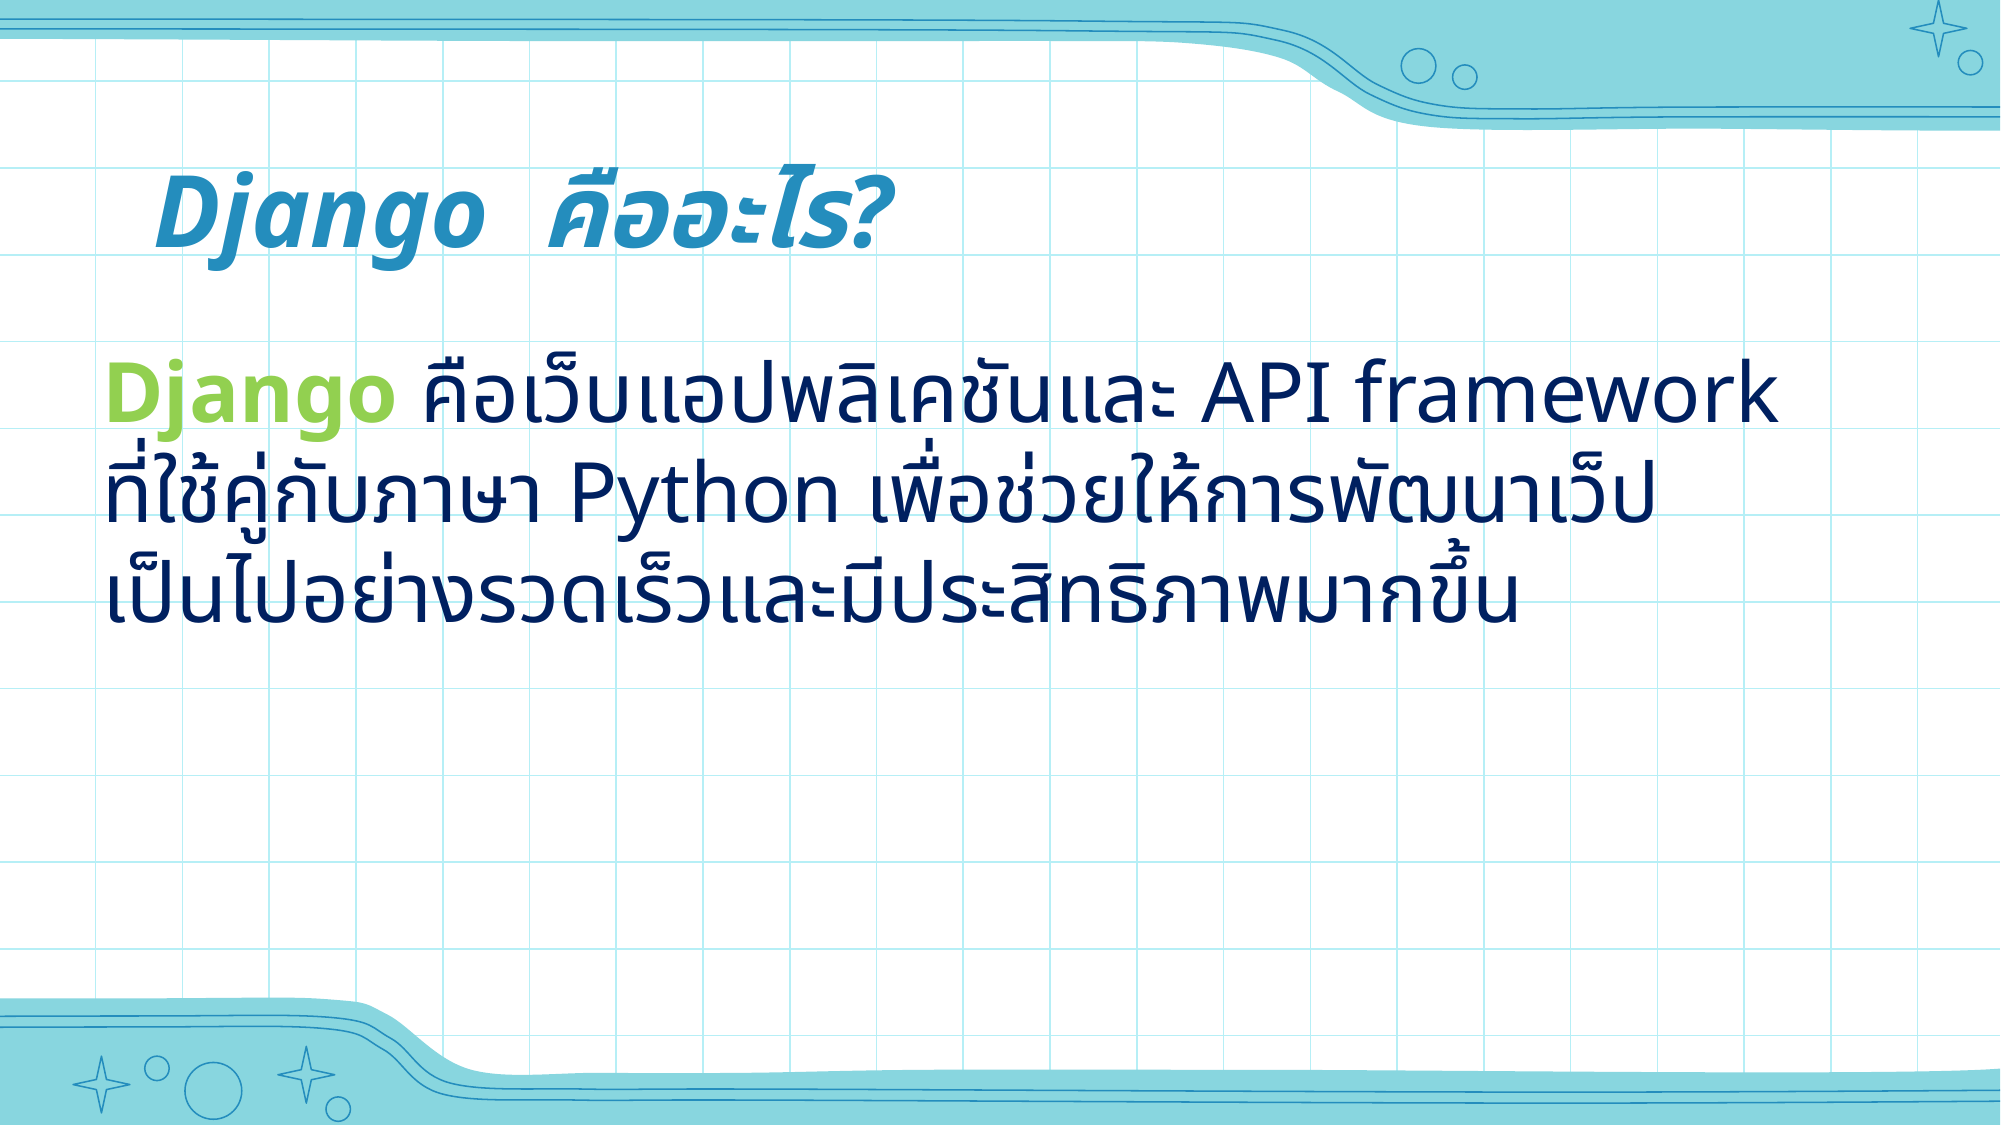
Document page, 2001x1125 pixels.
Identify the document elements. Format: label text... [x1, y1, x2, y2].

title Django คืออะไร? [80, 56, 967, 283]
text_box Django คือเว็บแอปพลิเคชันและ API framework ที่ใช้คู่กับภาษา Python เพื่อช่วยให้การพัฒนาเว็ป เป็นไปอย่างรวดเร็วและมีประสิทธิภาพมากขึ้น [87, 331, 2000, 647]
